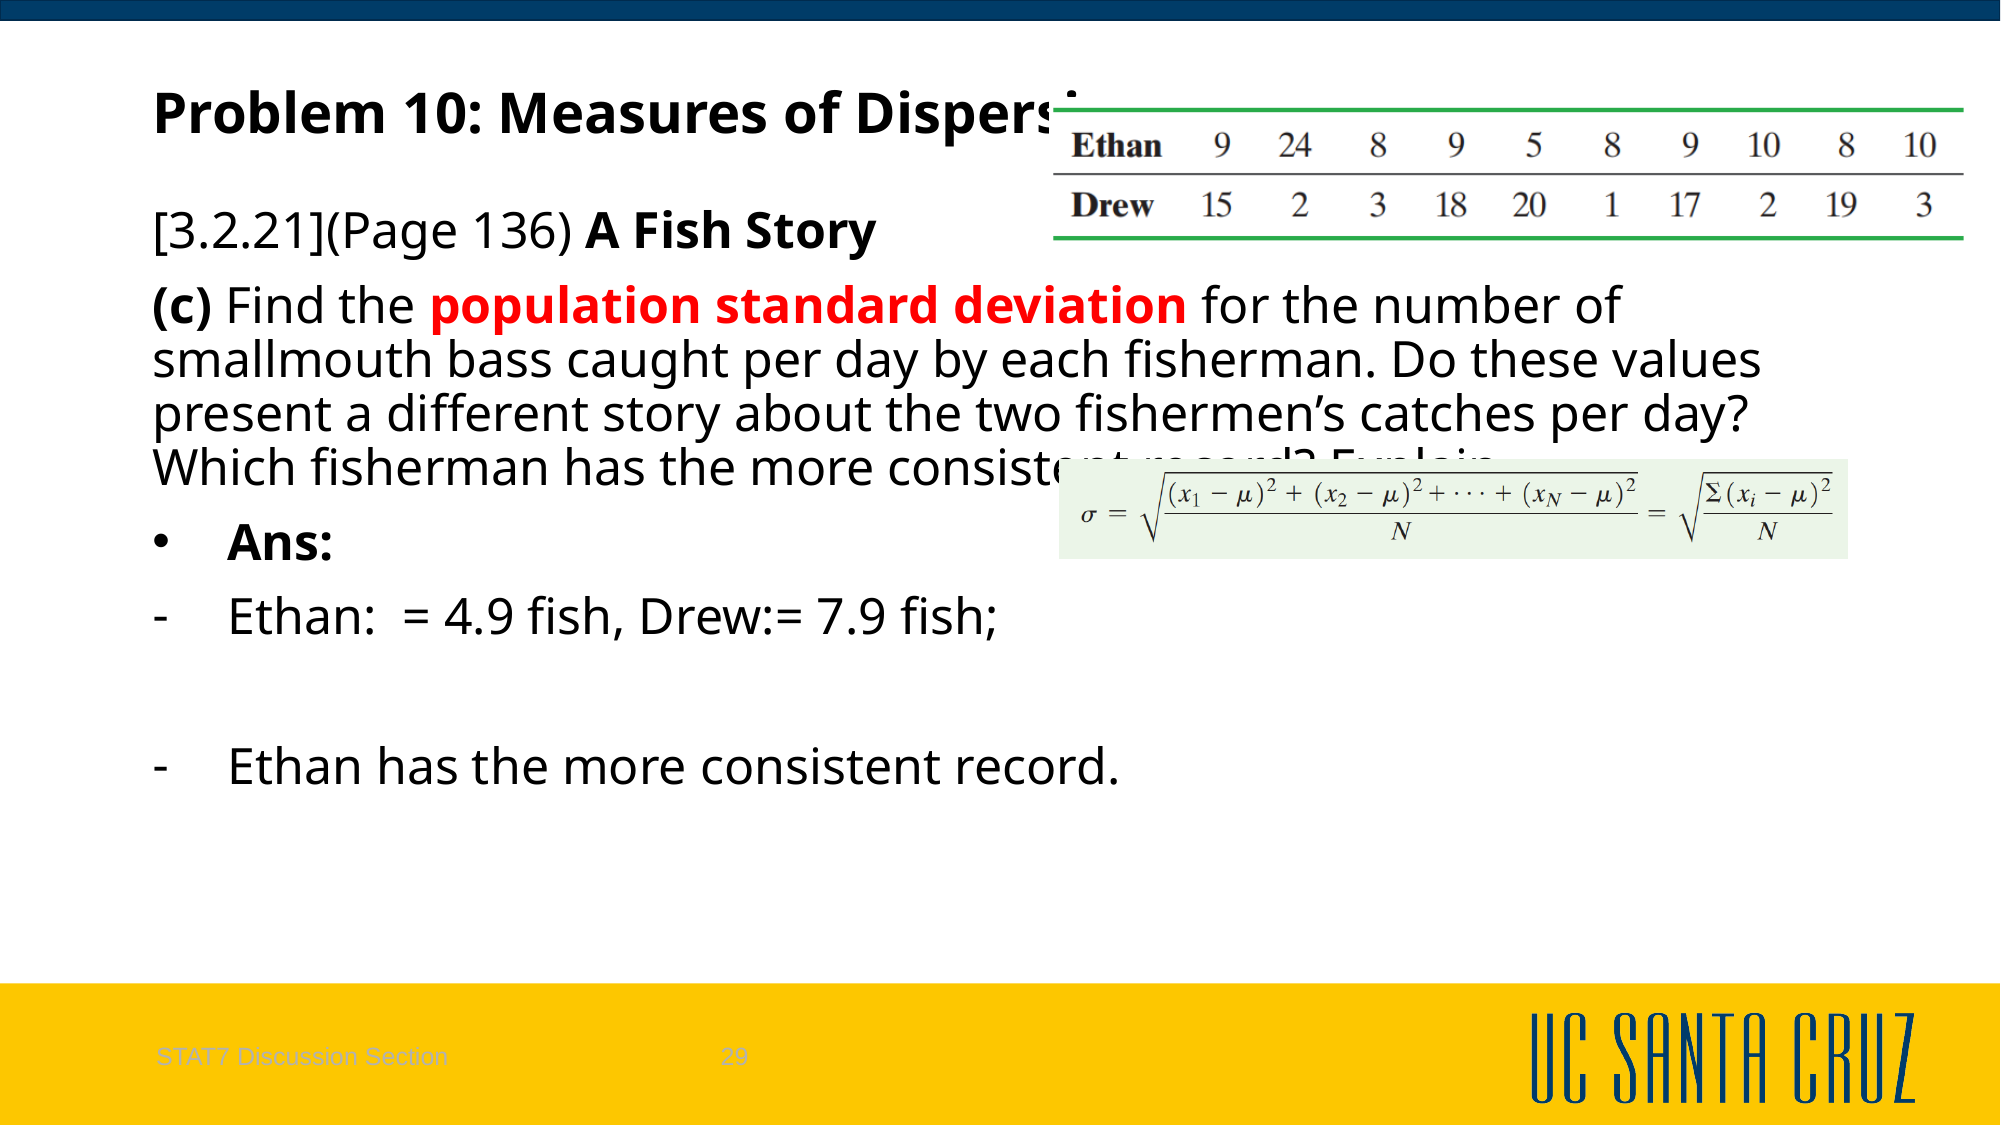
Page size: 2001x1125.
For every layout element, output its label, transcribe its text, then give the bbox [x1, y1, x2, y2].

picture [1059, 459, 1848, 559]
text_box [162, 222, 1888, 994]
footer STAT7 Discussion Section [136, 1025, 470, 1086]
slide_number 29 [681, 1025, 764, 1086]
picture [1481, 968, 1962, 1125]
picture [1049, 97, 1968, 248]
title Problem 10: Measures of Dispersion [137, 59, 1863, 171]
